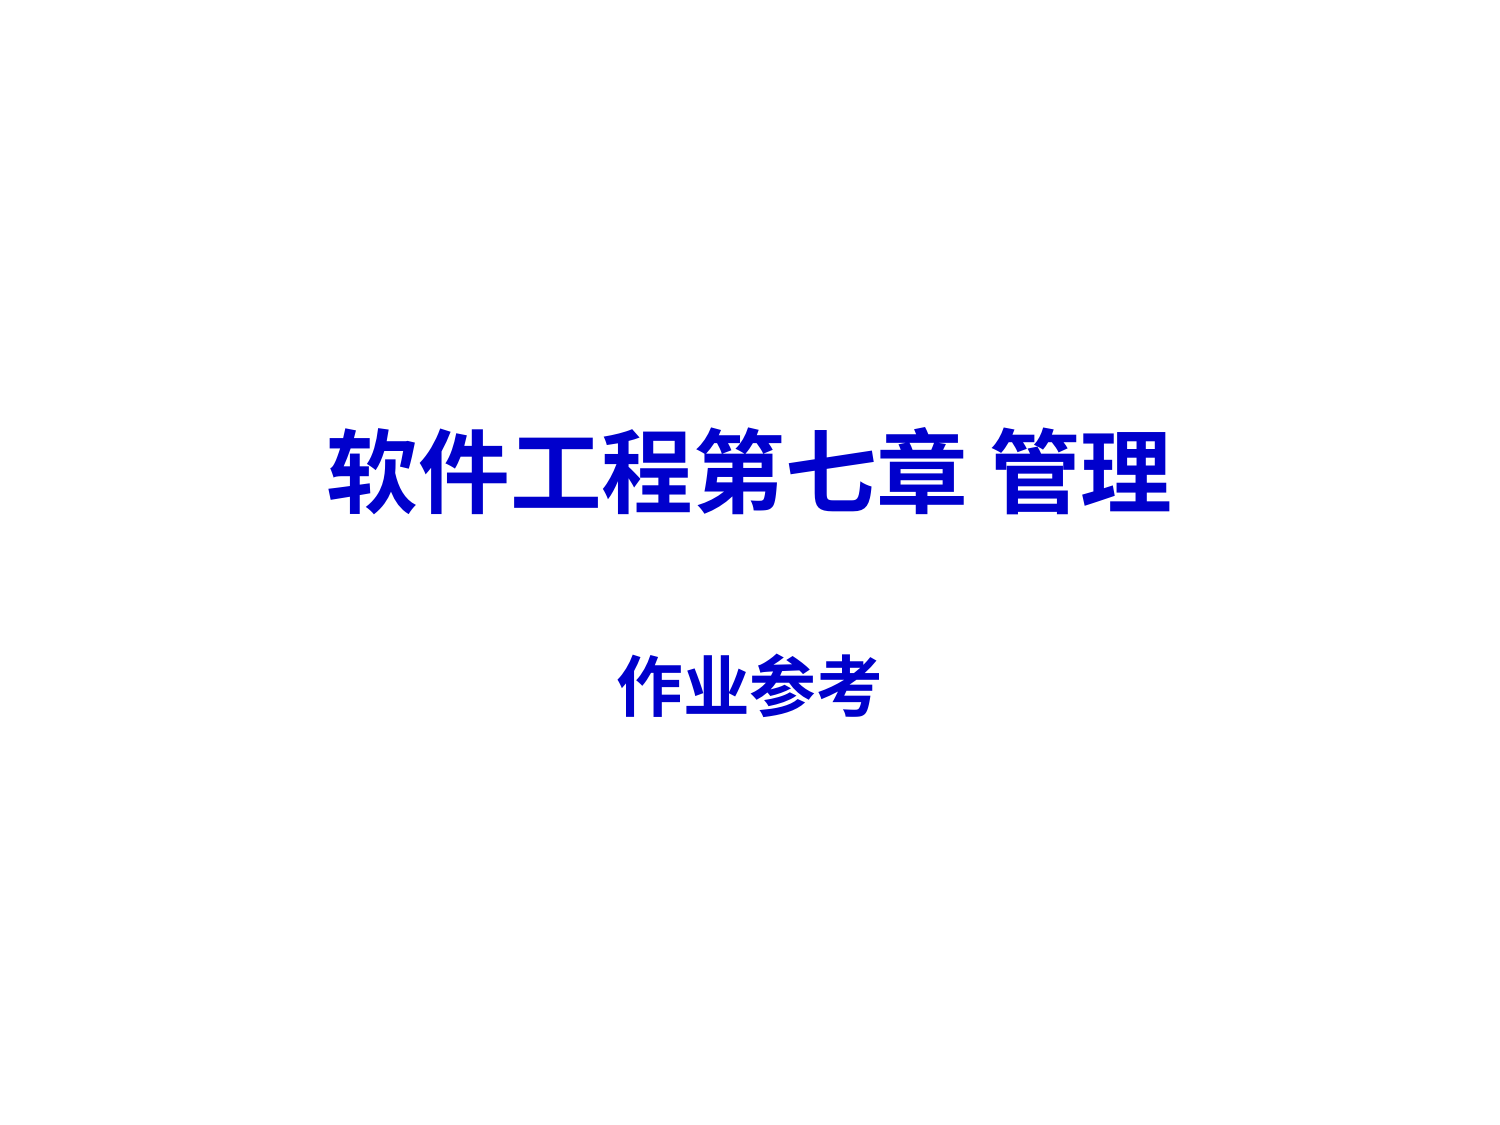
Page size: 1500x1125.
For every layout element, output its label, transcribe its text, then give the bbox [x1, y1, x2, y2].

subtitle 作业参考 [225, 637, 1275, 925]
title 软件工程第七章 管理 [112, 349, 1388, 591]
